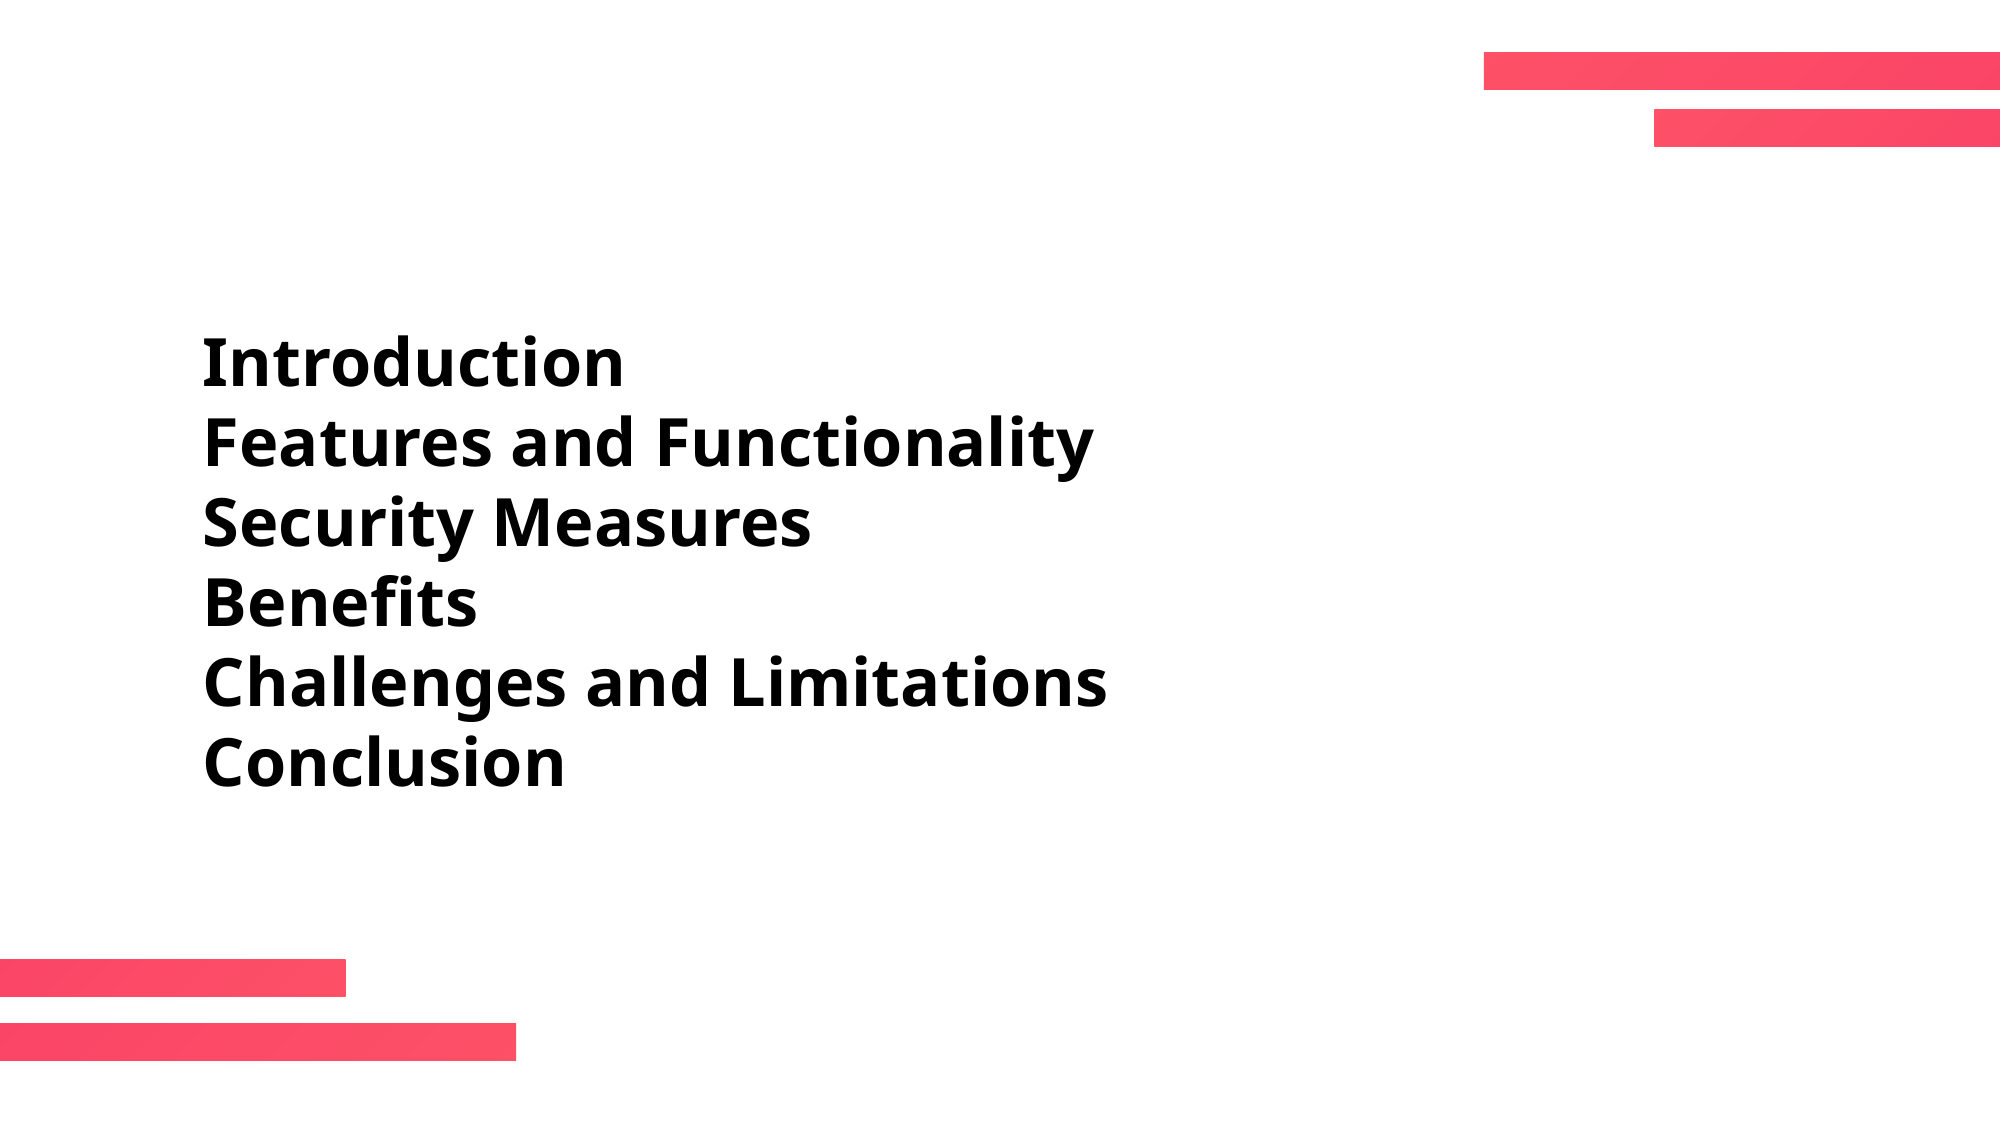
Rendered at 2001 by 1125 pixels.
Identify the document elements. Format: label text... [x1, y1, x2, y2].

text_box [0, 958, 347, 998]
text_box [1653, 108, 2000, 148]
text_box [0, 1022, 517, 1061]
text_box [1483, 51, 2000, 91]
text_box Introduction Features and Functionality Security Measures Benefits Challenges and Limitations Conclusion [188, 312, 1189, 807]
